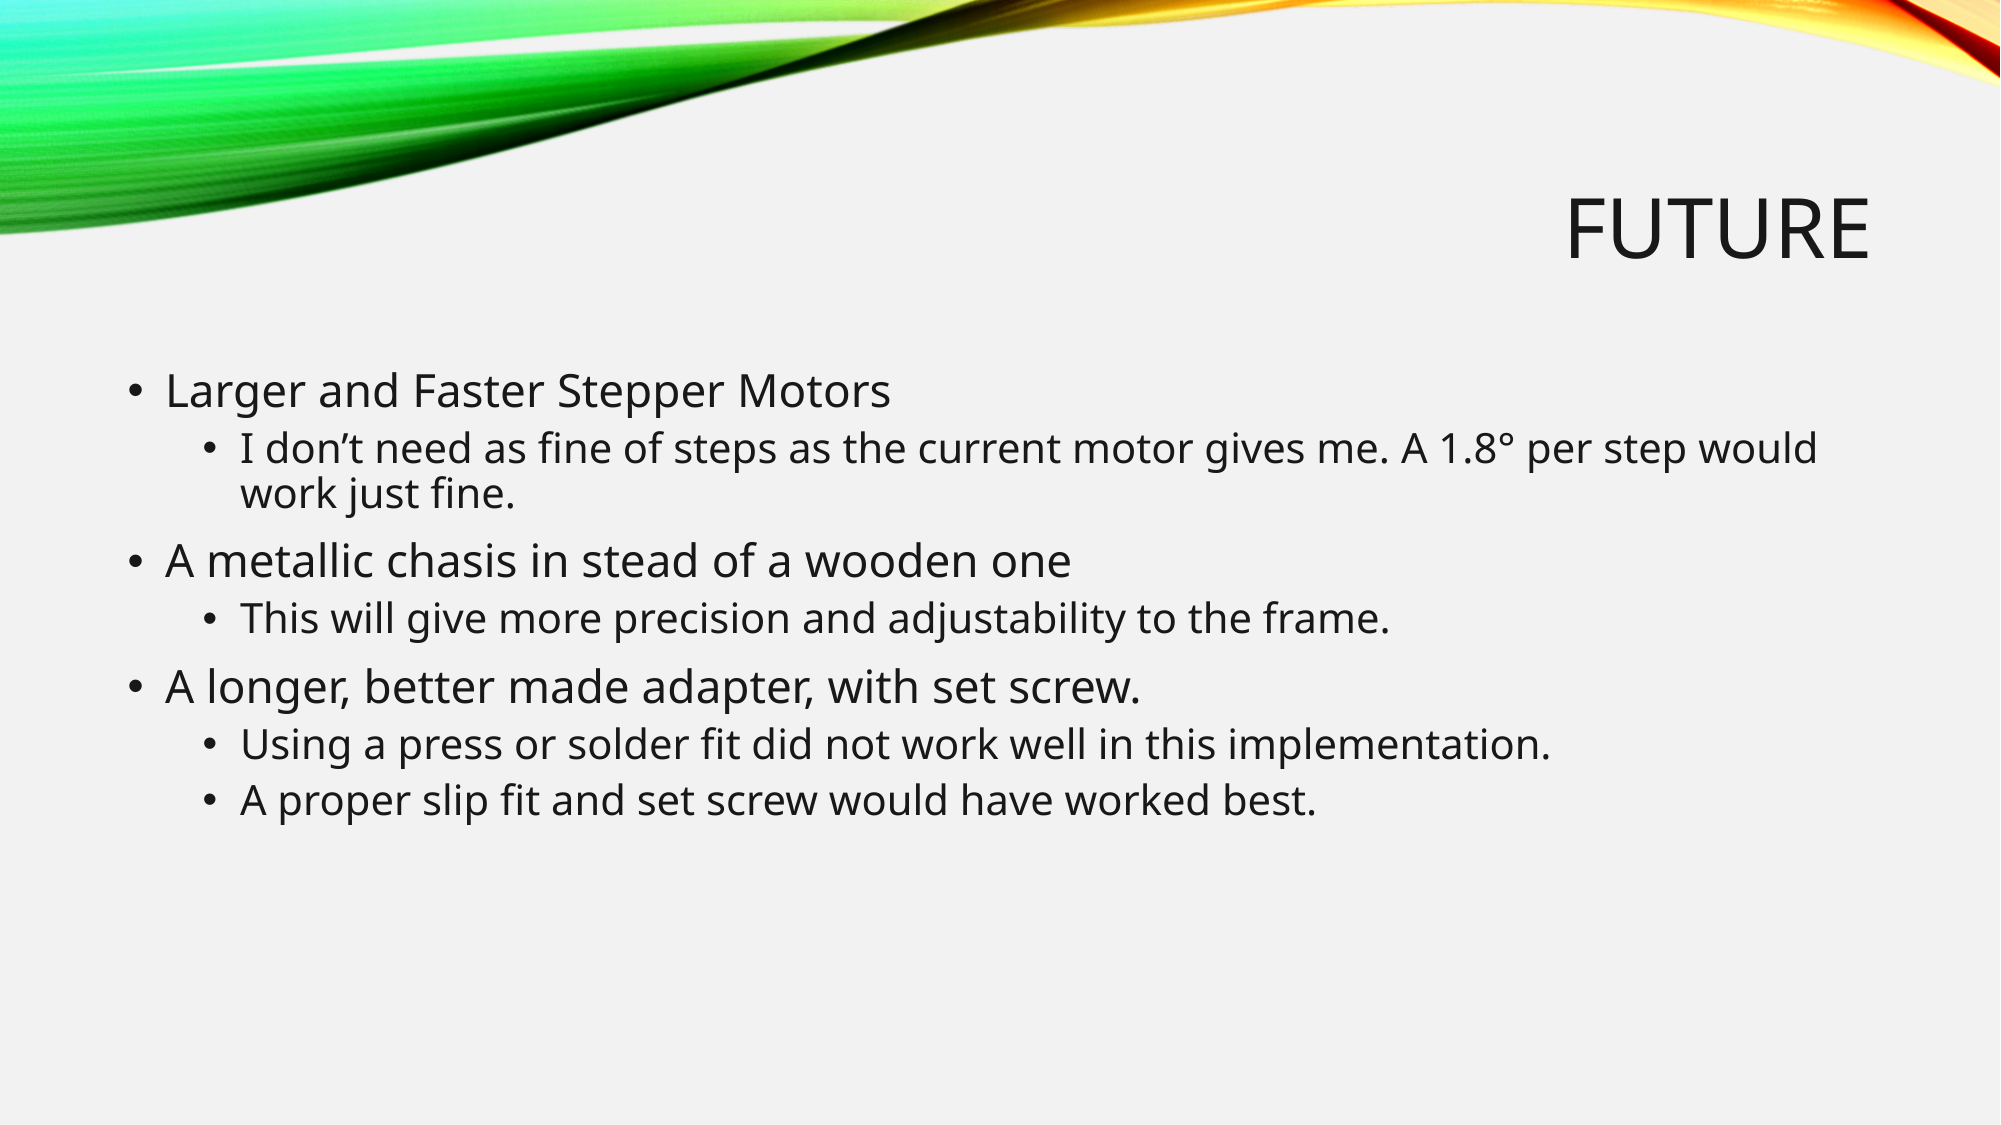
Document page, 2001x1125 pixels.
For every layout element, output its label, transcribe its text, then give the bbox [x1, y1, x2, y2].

picture [0, 0, 2000, 237]
list Larger and Faster Stepper Motors I don’t need as fine of steps as the current motor gives me. A 1.8° per step would work just fine. A metallic chasis in stead of a wooden one This will give more precision and adjustability to the frame. A longer, better made adapter, with set screw. Using a press or solder fit did not work well in this implementation. A proper slip fit and set screw would have worked best. [112, 360, 1888, 1021]
title Future [474, 125, 1888, 338]
